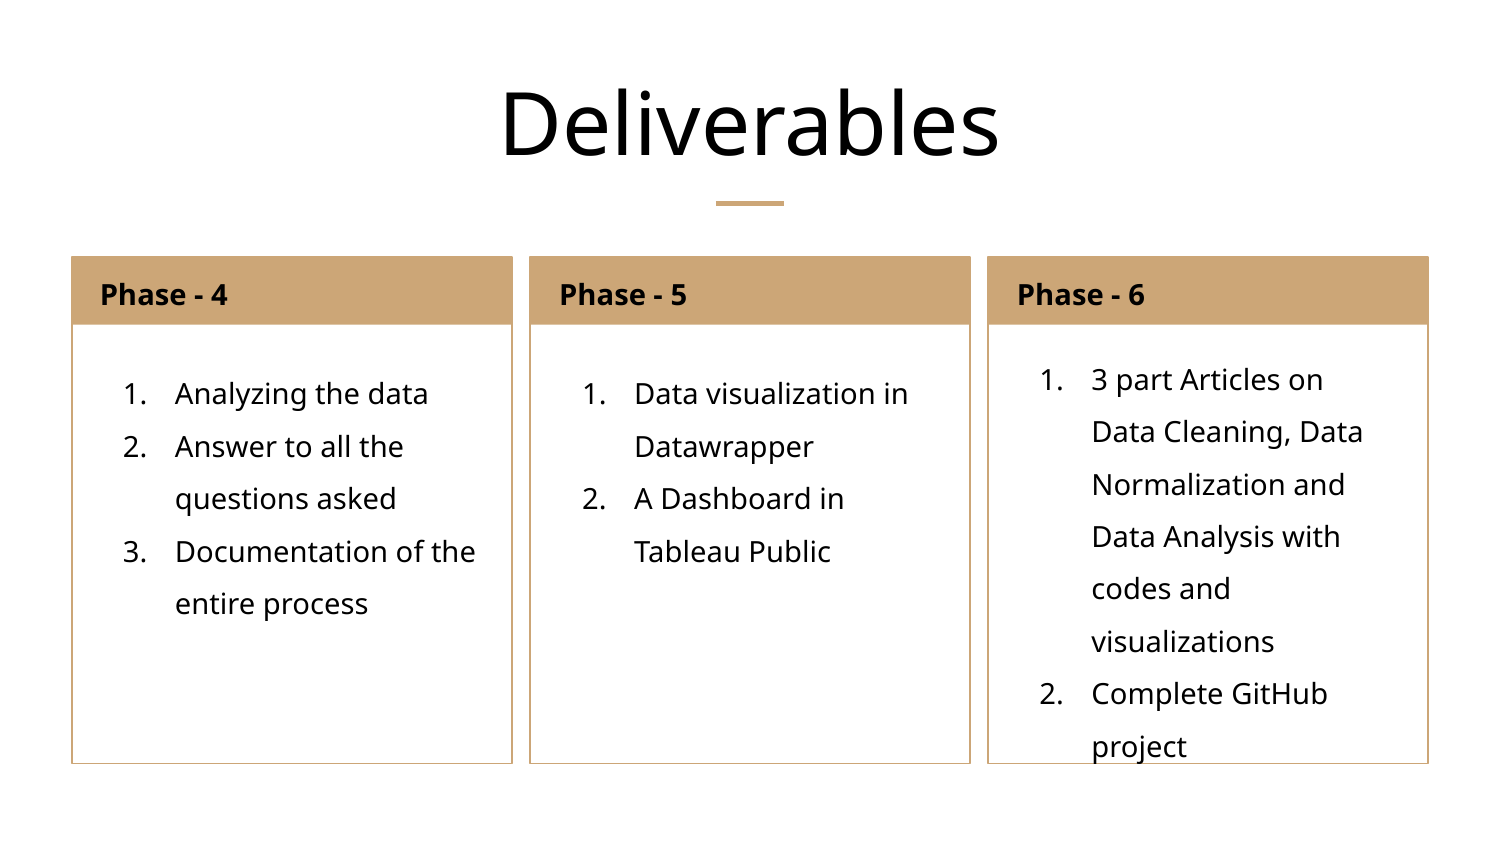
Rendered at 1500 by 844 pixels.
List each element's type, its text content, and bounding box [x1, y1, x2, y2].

title Deliverables [51, 51, 1449, 189]
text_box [71, 256, 513, 764]
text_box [987, 256, 1429, 764]
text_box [529, 256, 971, 764]
